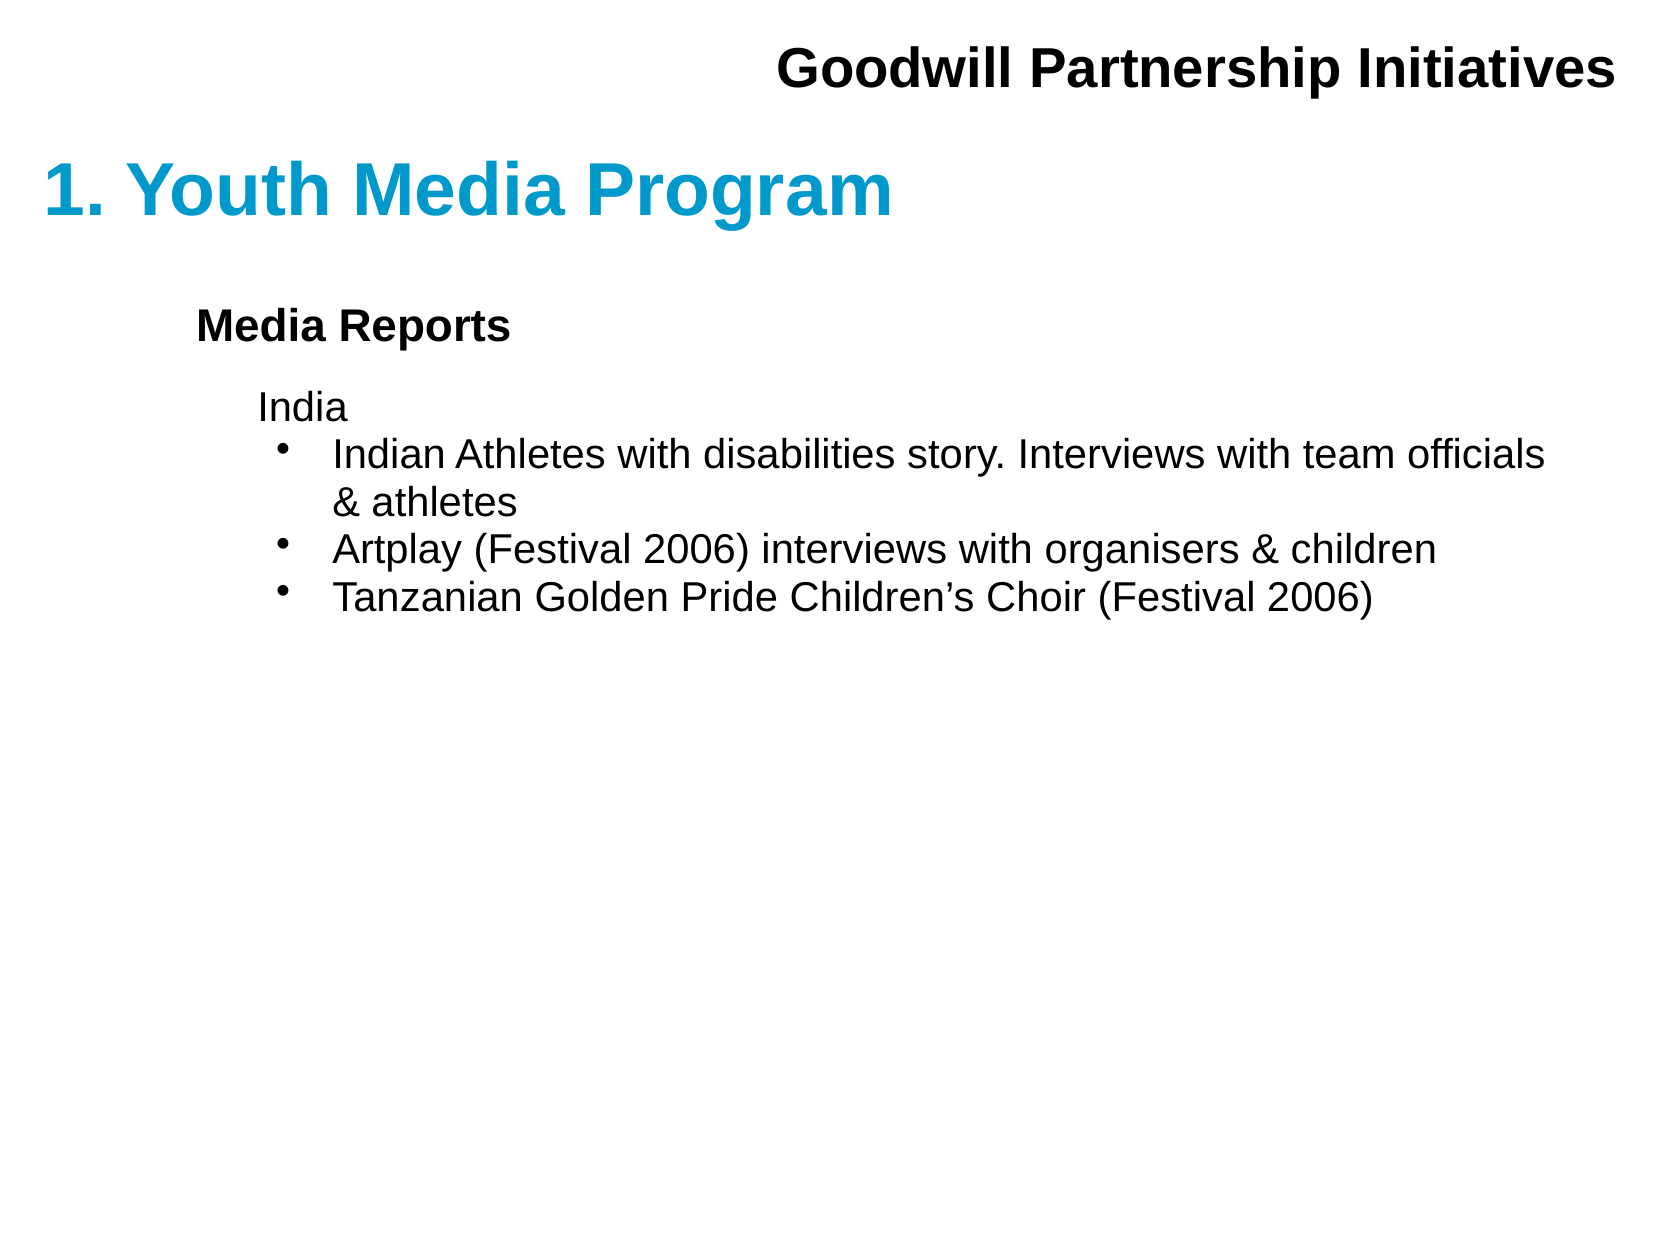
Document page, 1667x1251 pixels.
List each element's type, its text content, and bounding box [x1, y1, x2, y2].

text_box Media Reports [173, 299, 512, 353]
text_box 1. Youth Media Program [43, 147, 910, 233]
text_box Goodwill Partnership Initiatives [48, 35, 1618, 101]
picture [249, 374, 1556, 1065]
